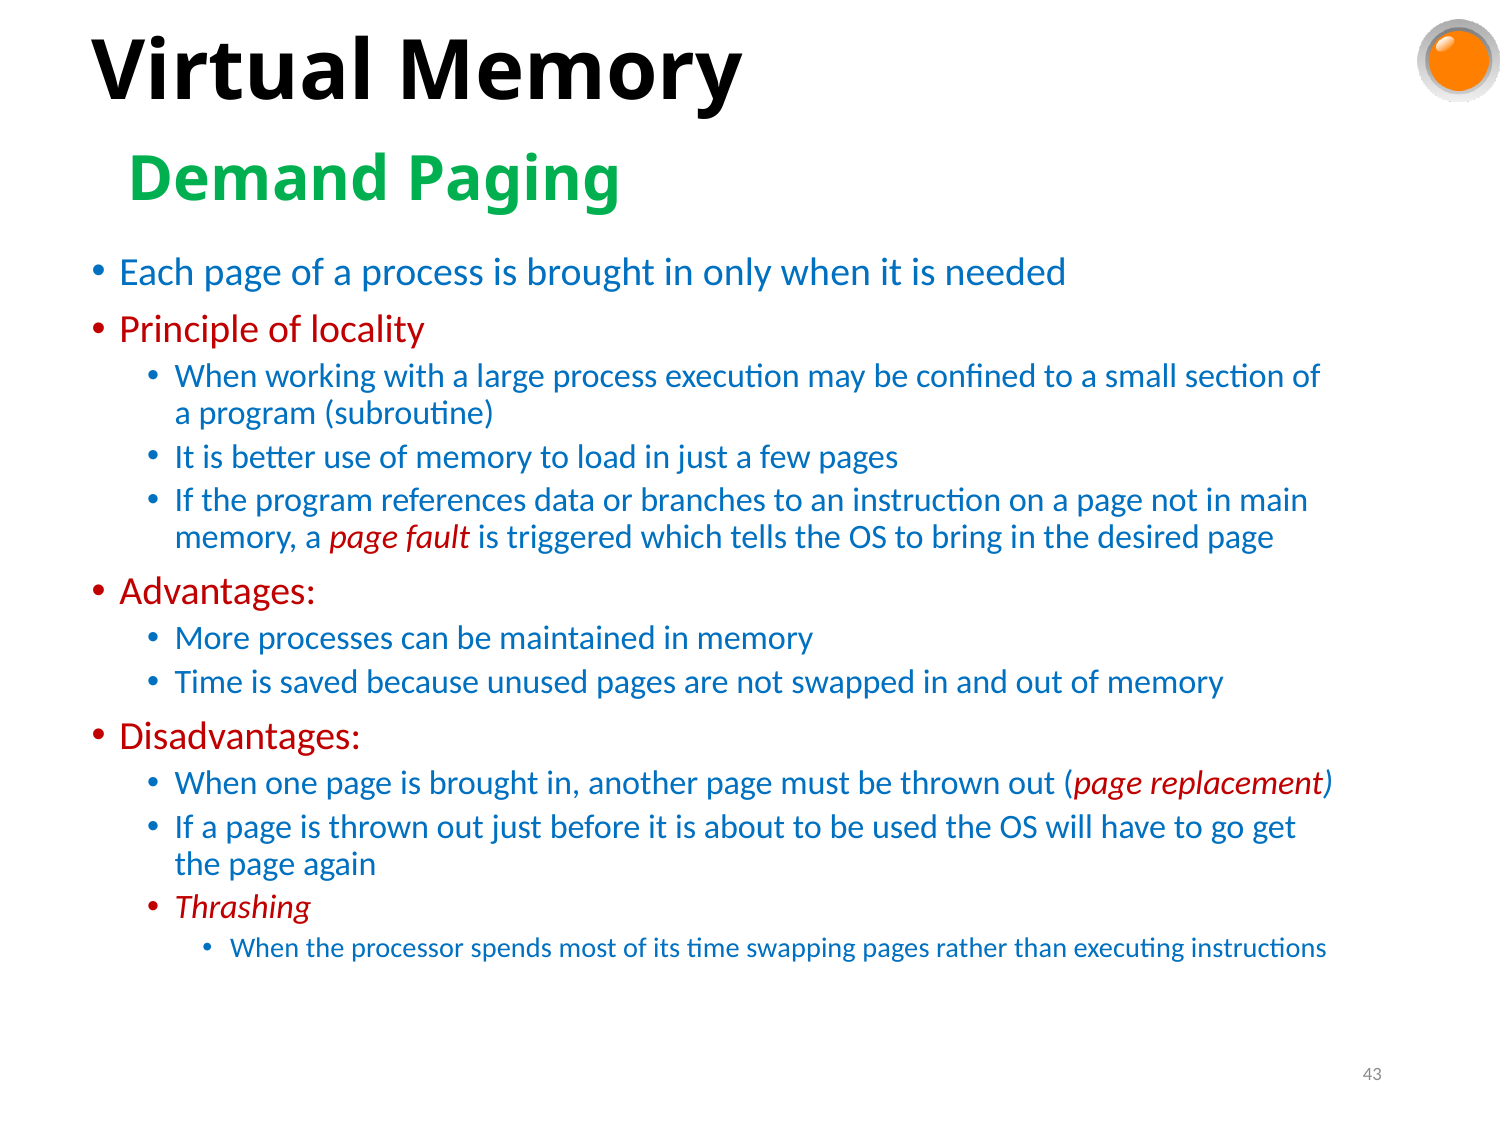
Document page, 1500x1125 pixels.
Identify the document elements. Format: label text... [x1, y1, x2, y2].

picture [1417, 19, 1500, 102]
list Each page of a process is brought in only when it is needed Principle of locality When working with a large process execution may be confined to a small section of a program (subroutine) It is better use of memory to load in just a few pages If the program references data or branches to an instruction on a page not in main memory, a page fault is triggered which tells the OS to bring in the desired page Advantages: More processes can be maintained in memory Time is saved because unused pages are not swapped in and out of memory Disadvantages: When one page is brought in, another page must be thrown out (page replacement) If a page is thrown out just before it is about to be used the OS will have to go get the page again Thrashing When the processor spends most of its time swapping pages rather than executing instructions [76, 243, 1353, 1030]
list Demand Paging [112, 138, 1353, 244]
title Virtual Memory [76, 19, 1282, 126]
slide_number 43 [1059, 1042, 1397, 1103]
